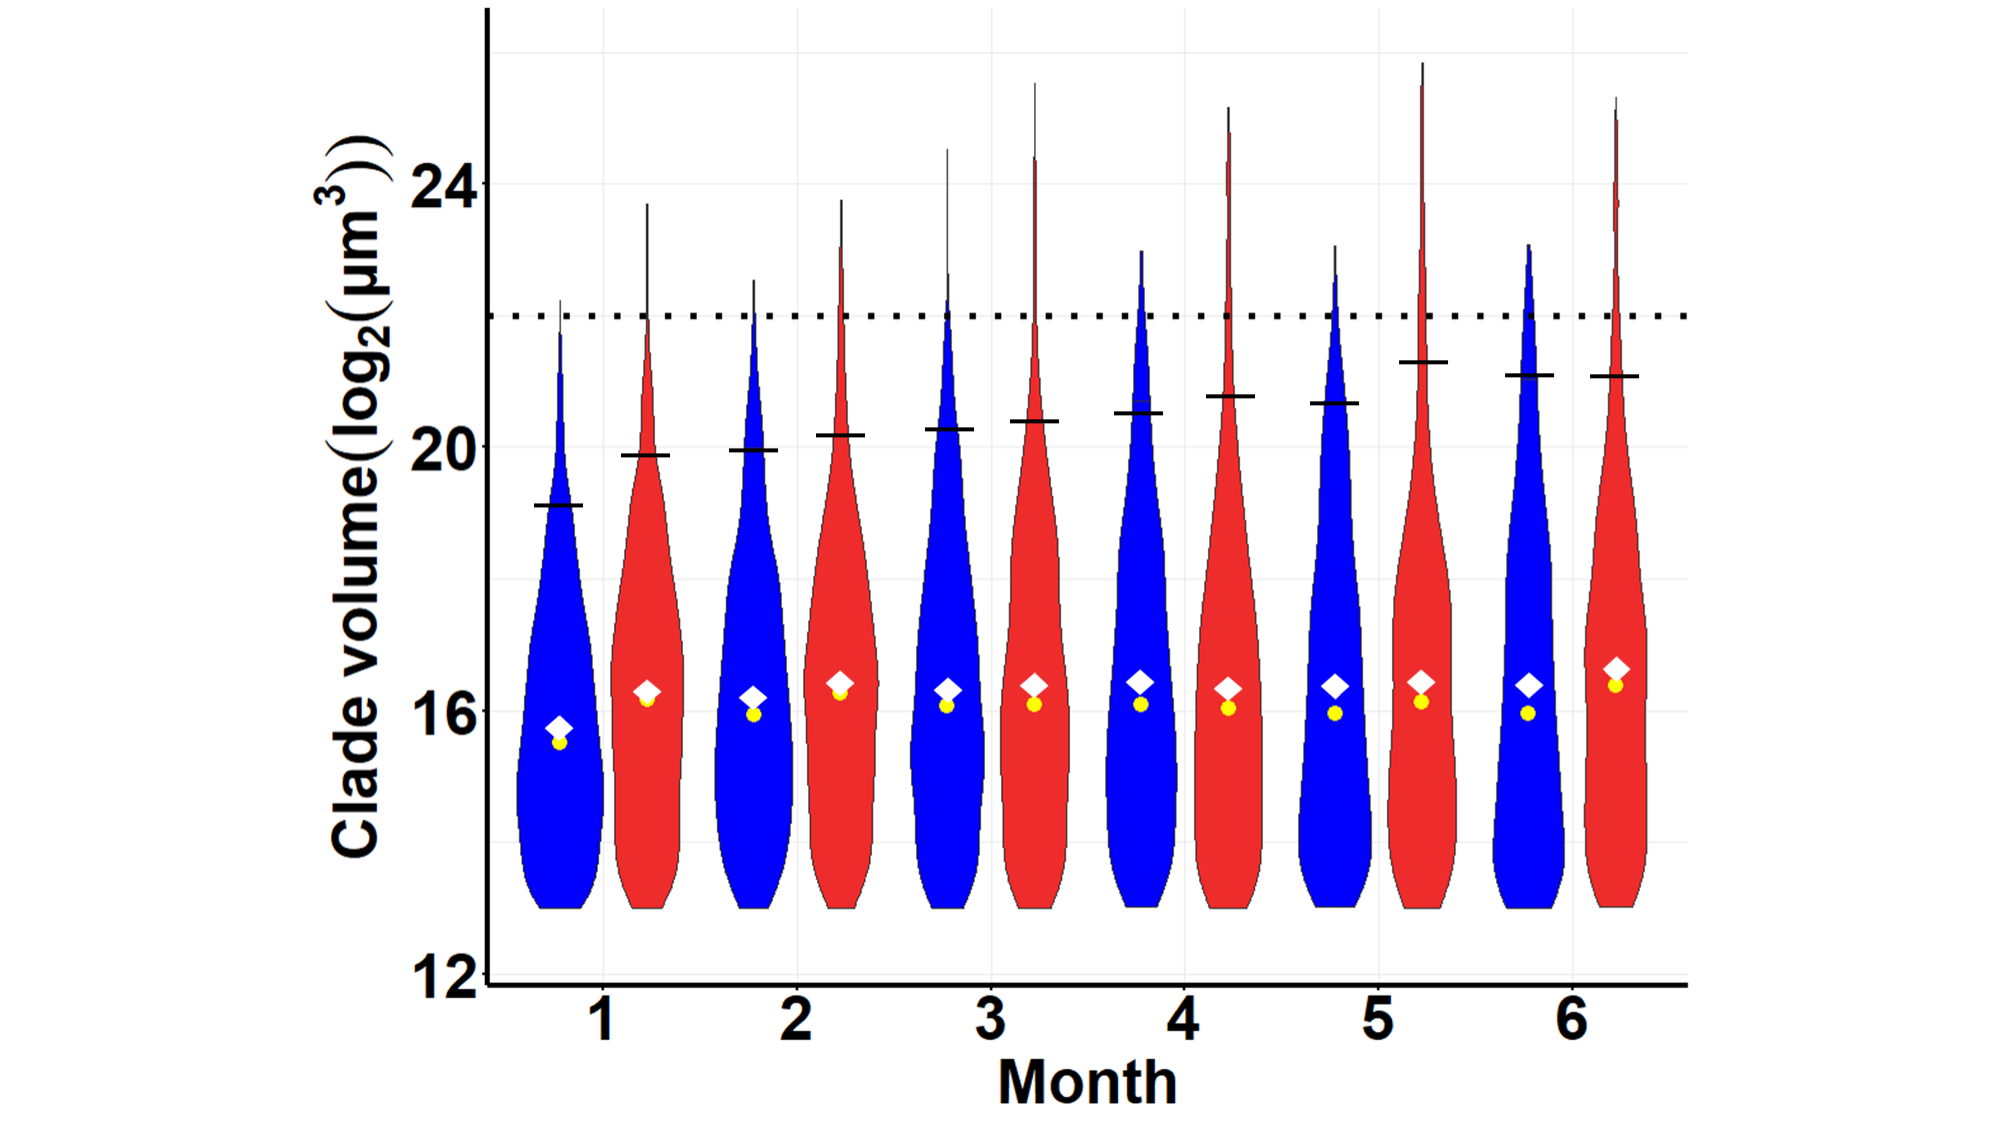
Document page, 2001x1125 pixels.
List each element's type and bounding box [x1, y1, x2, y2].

picture [301, 0, 1698, 1125]
